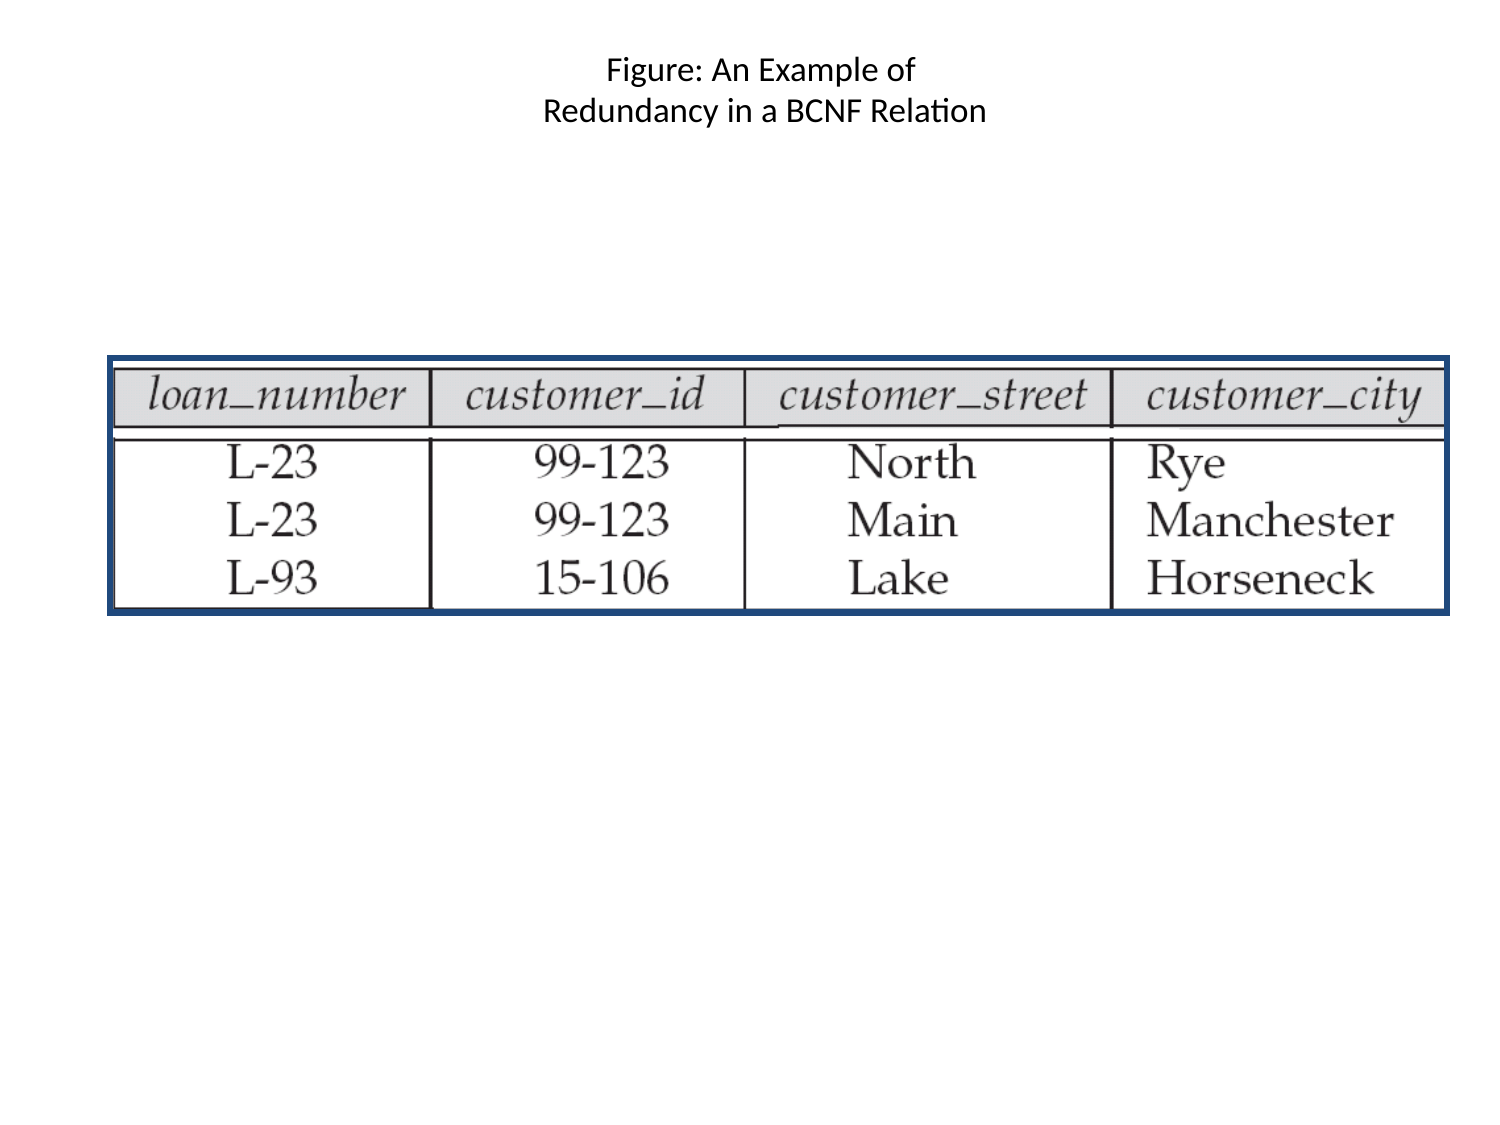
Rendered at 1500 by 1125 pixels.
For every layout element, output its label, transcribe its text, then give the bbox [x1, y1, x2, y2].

title Figure: An Example of Redundancy in a BCNF Relation [49, 37, 1482, 139]
picture [112, 360, 1445, 610]
